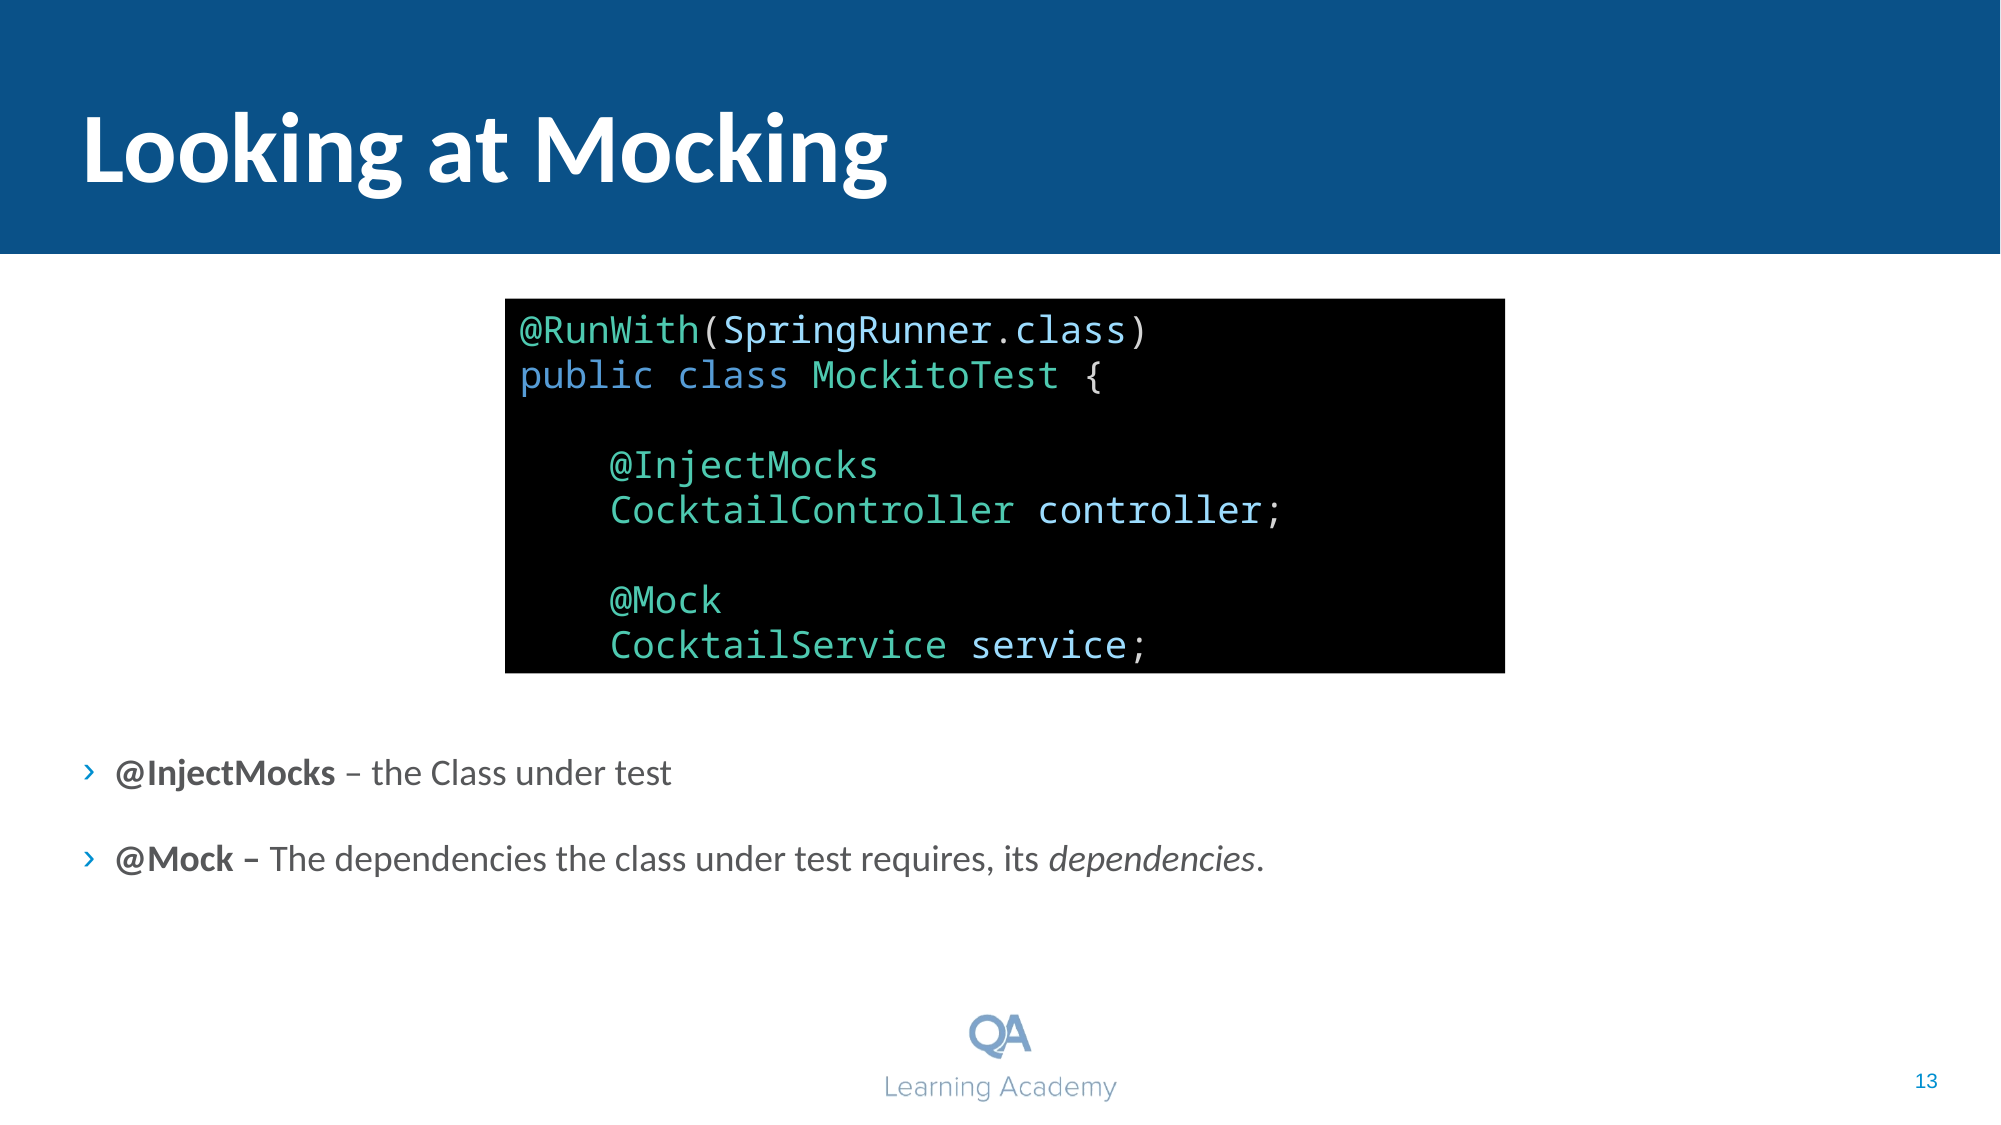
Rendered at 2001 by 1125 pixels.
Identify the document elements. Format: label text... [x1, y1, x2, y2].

text_box @RunWith(SpringRunner.class) public class MockitoTest { @InjectMocks CocktailController controller; @Mock CocktailService service; [505, 298, 1506, 306]
list @InjectMocks – the Class under test @Mock – The dependencies the class under test requires, its dependencies. [67, 306, 1939, 1000]
title Looking at Mocking [67, 20, 1565, 210]
